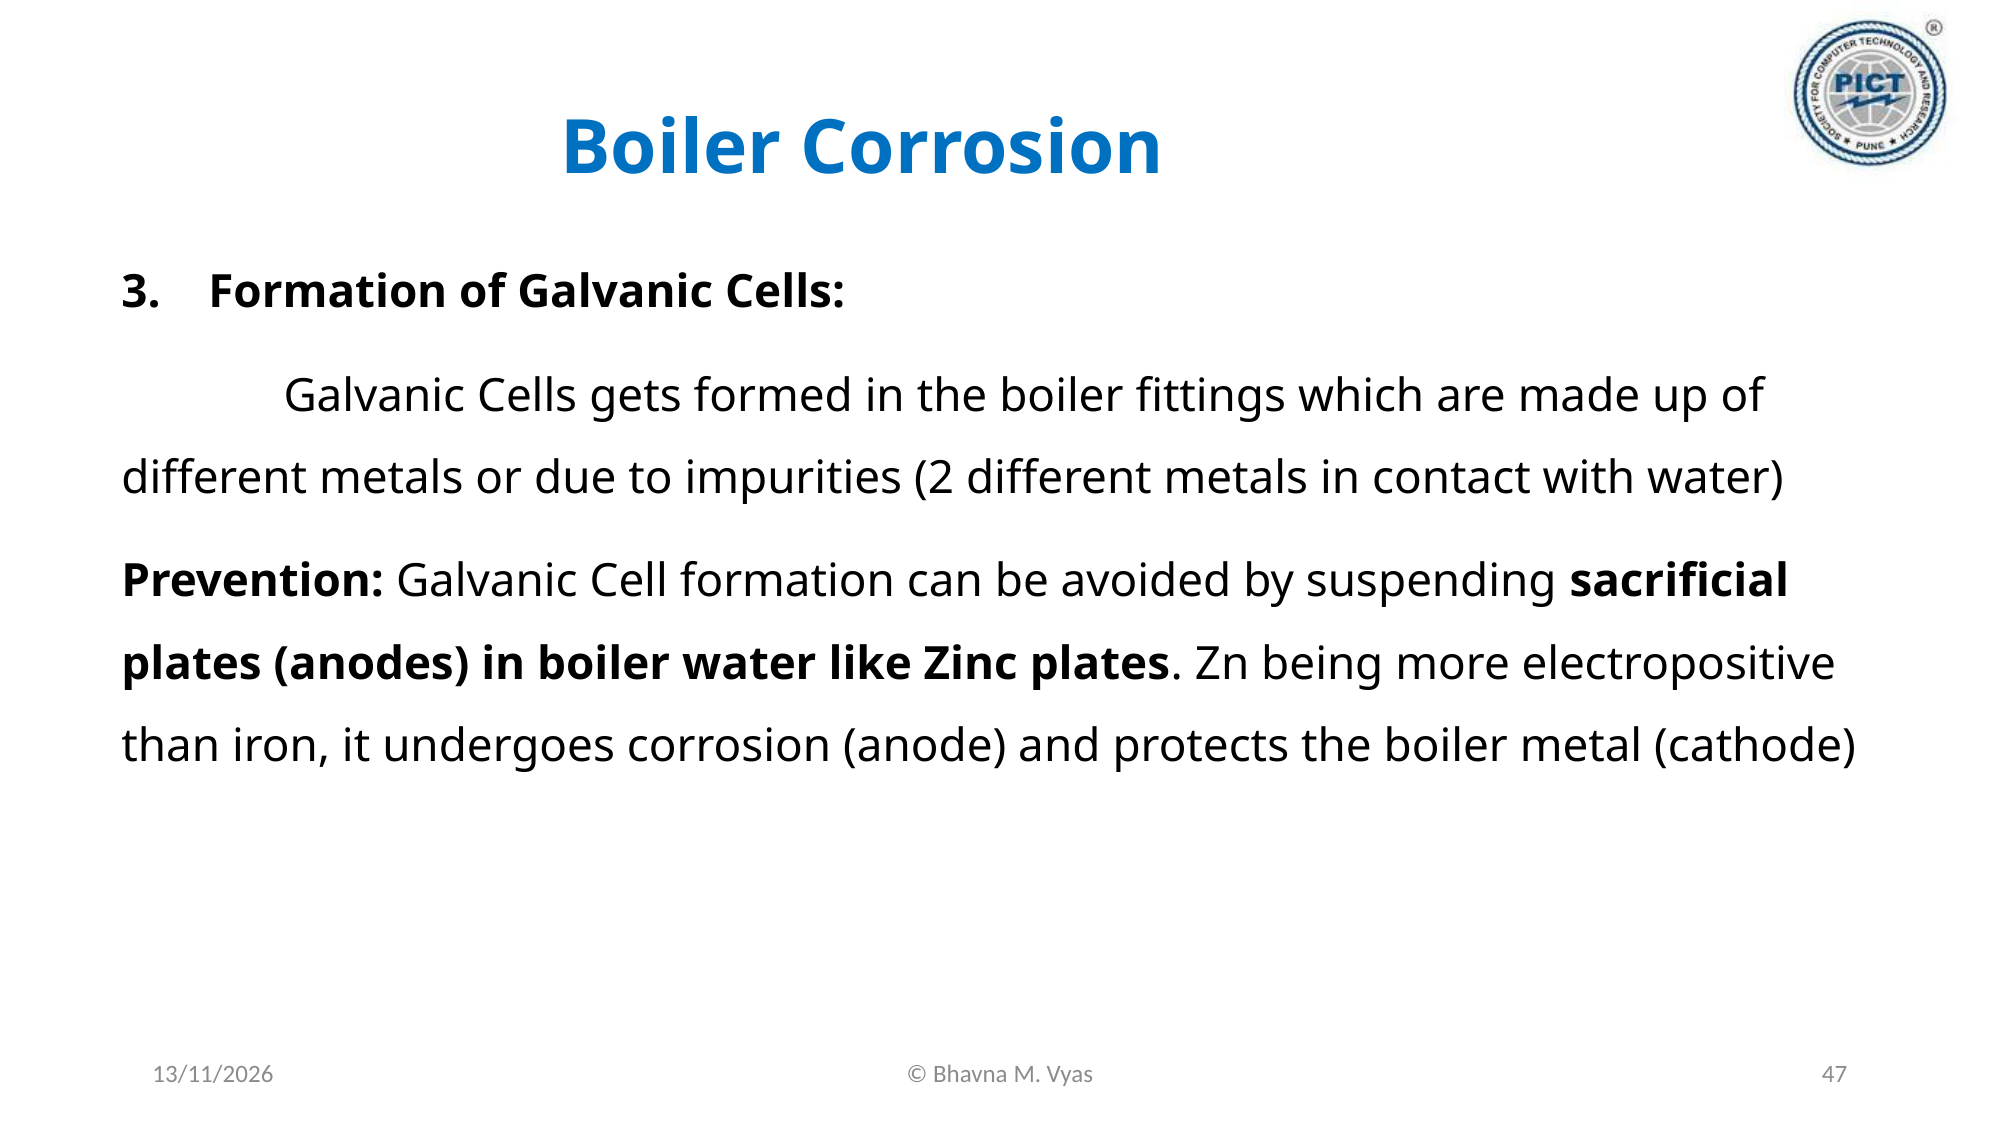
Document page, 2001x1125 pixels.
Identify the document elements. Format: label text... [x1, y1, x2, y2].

slide_number 47 [1412, 1042, 1863, 1103]
text_box 3. Formation of Galvanic Cells: Galvanic Cells gets formed in the boiler fittings which are made up of different metals or due to impurities (2 different metals in contact with water) Prevention: Galvanic Cell formation can be avoided by suspending sacrificial plates (anodes) in boiler water like Zinc plates. Zn being more electropositive than iron, it undergoes corrosion (anode) and protects the boiler metal (cathode) [106, 254, 1890, 938]
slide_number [137, 1042, 588, 1103]
picture [1784, 0, 1966, 184]
footer © Bhavna M. Vyas [662, 1042, 1338, 1103]
text_box Boiler Corrosion [0, 80, 1725, 219]
